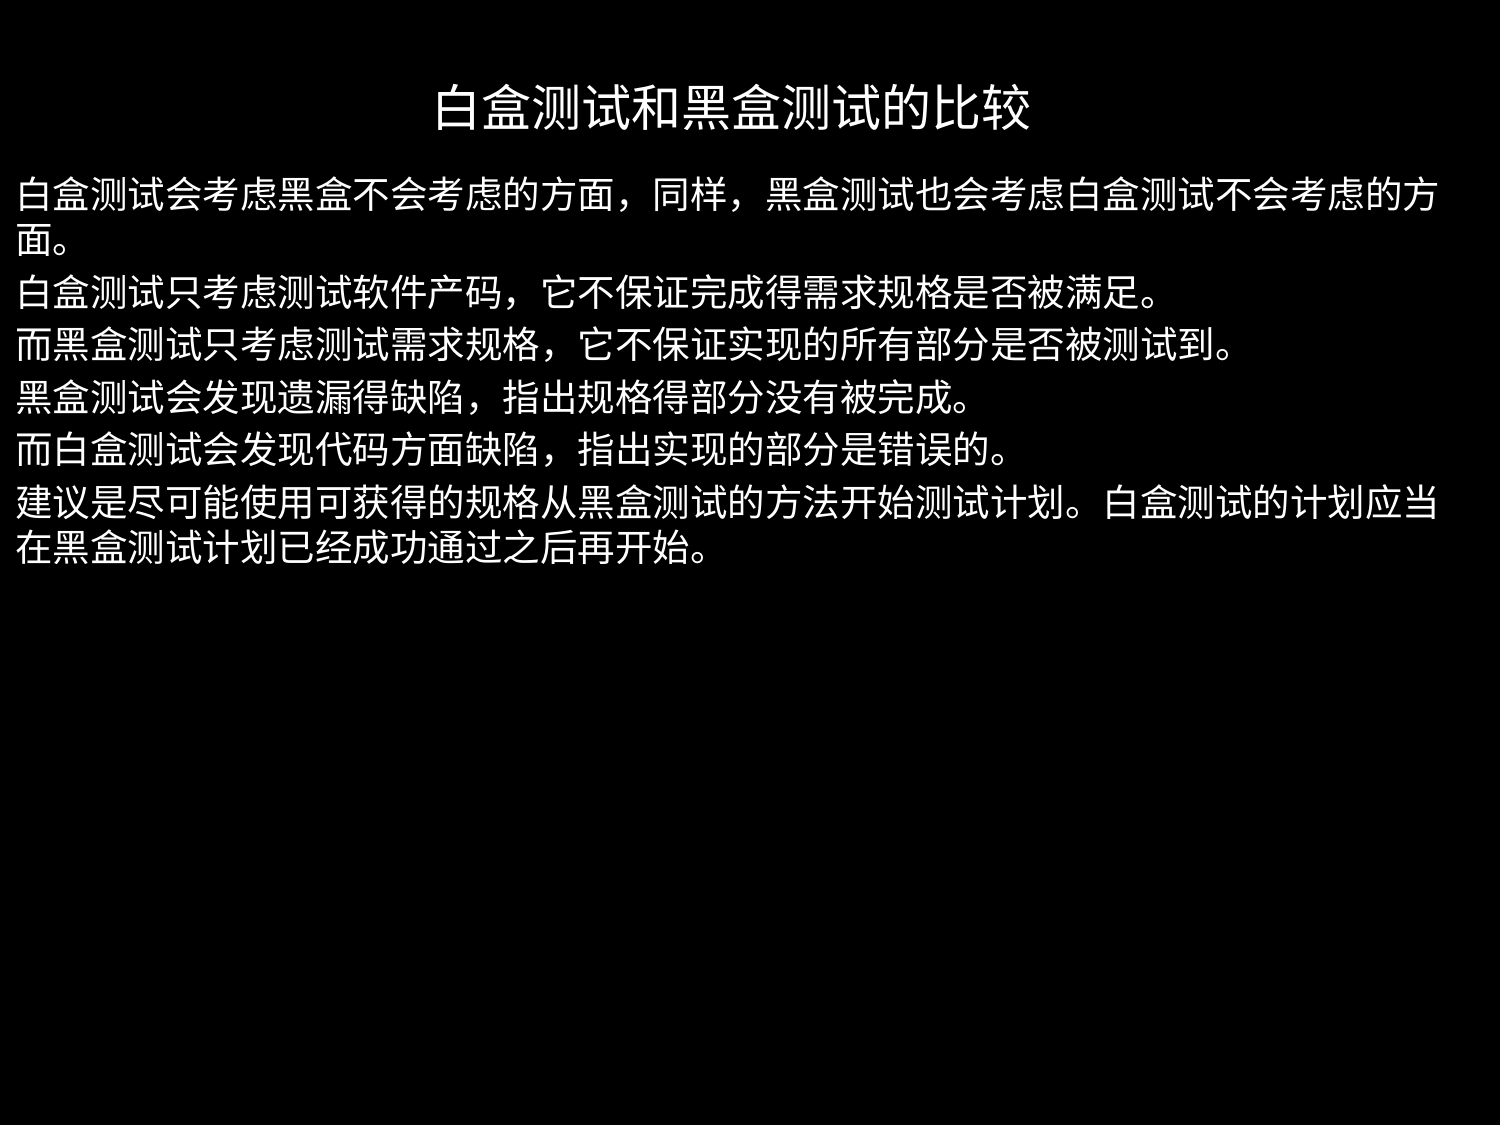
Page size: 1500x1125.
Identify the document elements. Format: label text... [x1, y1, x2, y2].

subtitle 白盒测试会考虑黑盒不会考虑的方面，同样，黑盒测试也会考虑白盒测试不会考虑的方面。 白盒测试只考虑测试软件产码，它不保证完成得需求规格是否被满足。 而黑盒测试只考虑测试需求规格，它不保证实现的所有部分是否被测试到。 黑盒测试会发现遗漏得缺陷，指出规格得部分没有被完成。 而白盒测试会发现代码方面缺陷，指出实现的部分是错误的。 建议是尽可能使用可获得的规格从黑盒测试的方法开始测试计划。白盒测试的计划应当在黑盒测试计划已经成功通过之后再开始。 [0, 164, 1477, 1079]
title 白盒测试和黑盒测试的比较 [93, 70, 1369, 143]
